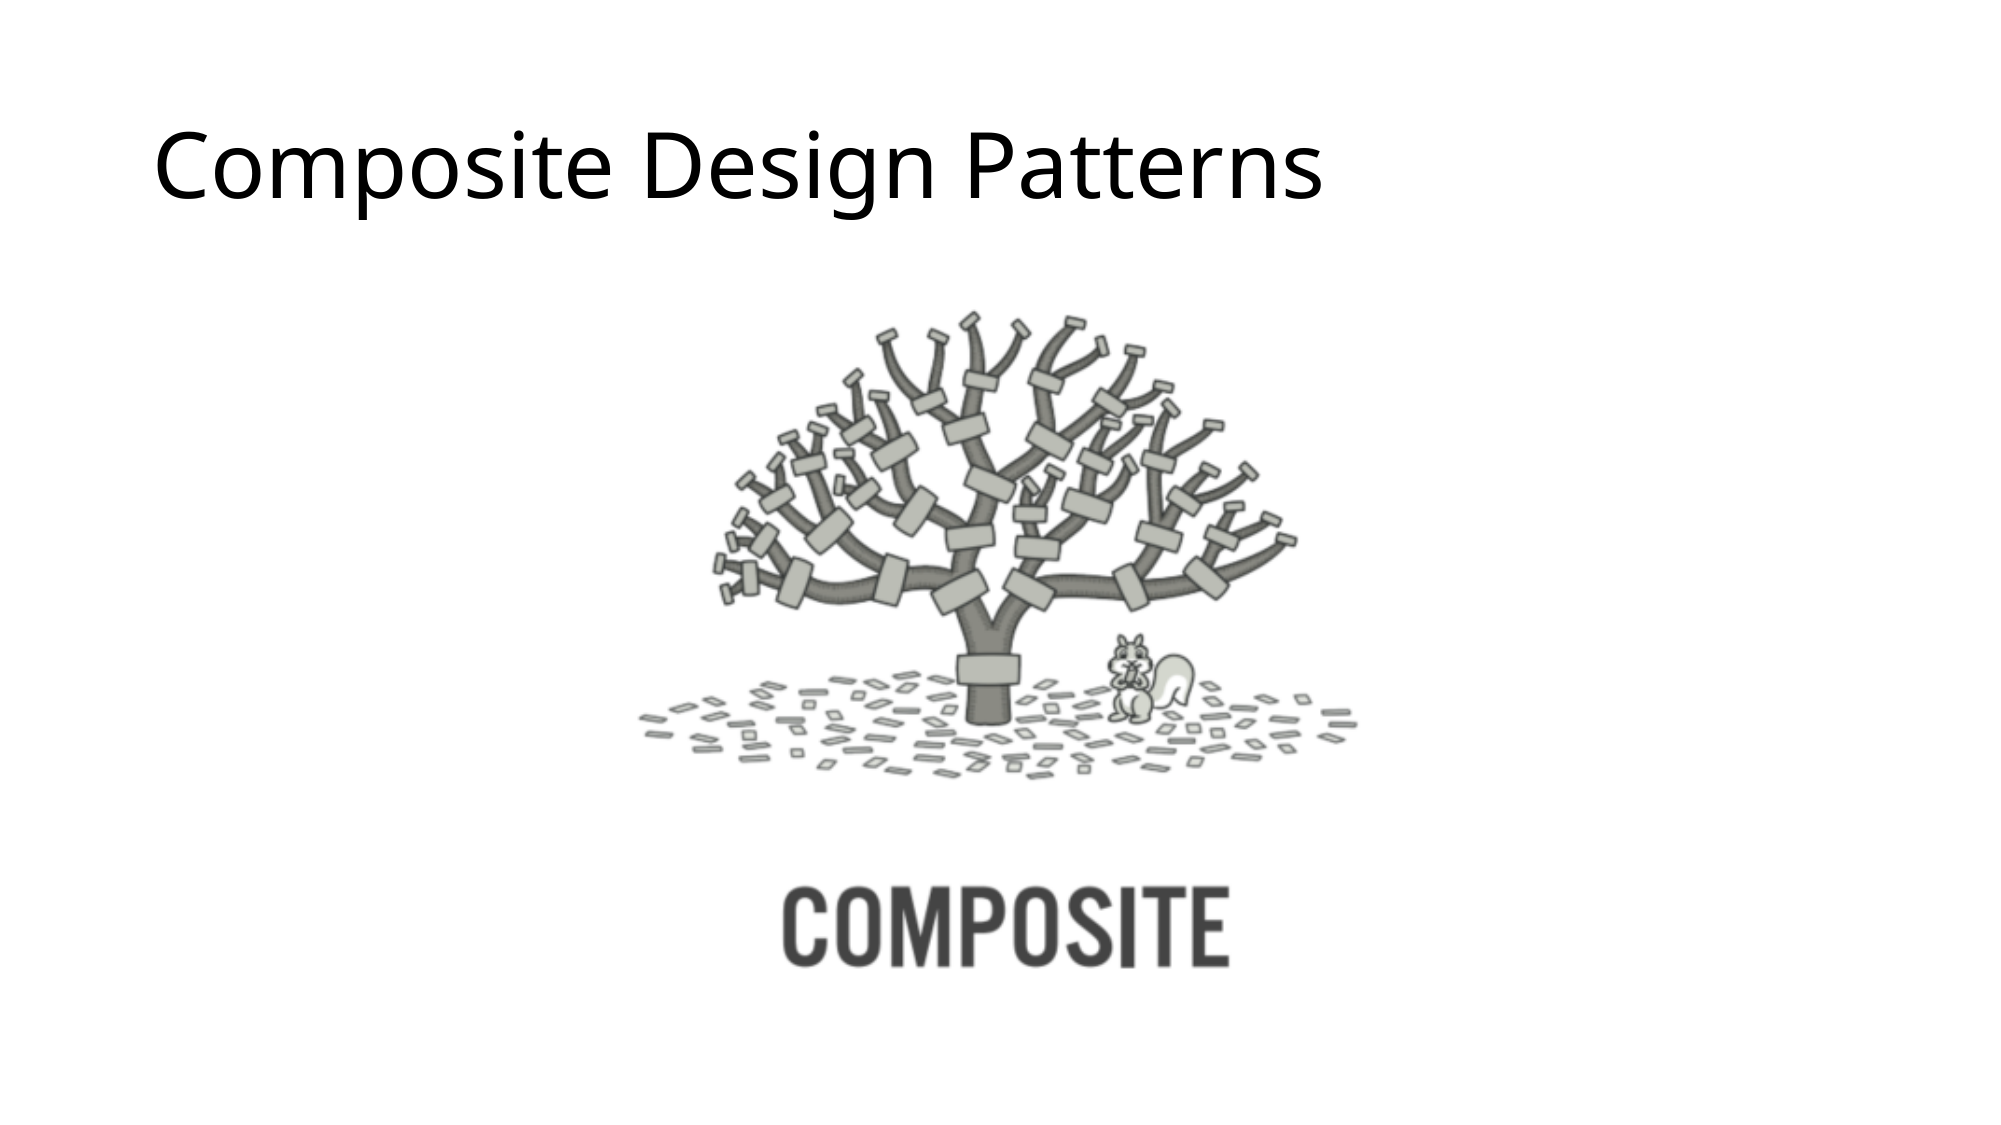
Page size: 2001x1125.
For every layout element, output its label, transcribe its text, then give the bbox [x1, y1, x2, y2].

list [528, 254, 1472, 1006]
title Composite Design Patterns [137, 59, 1863, 278]
